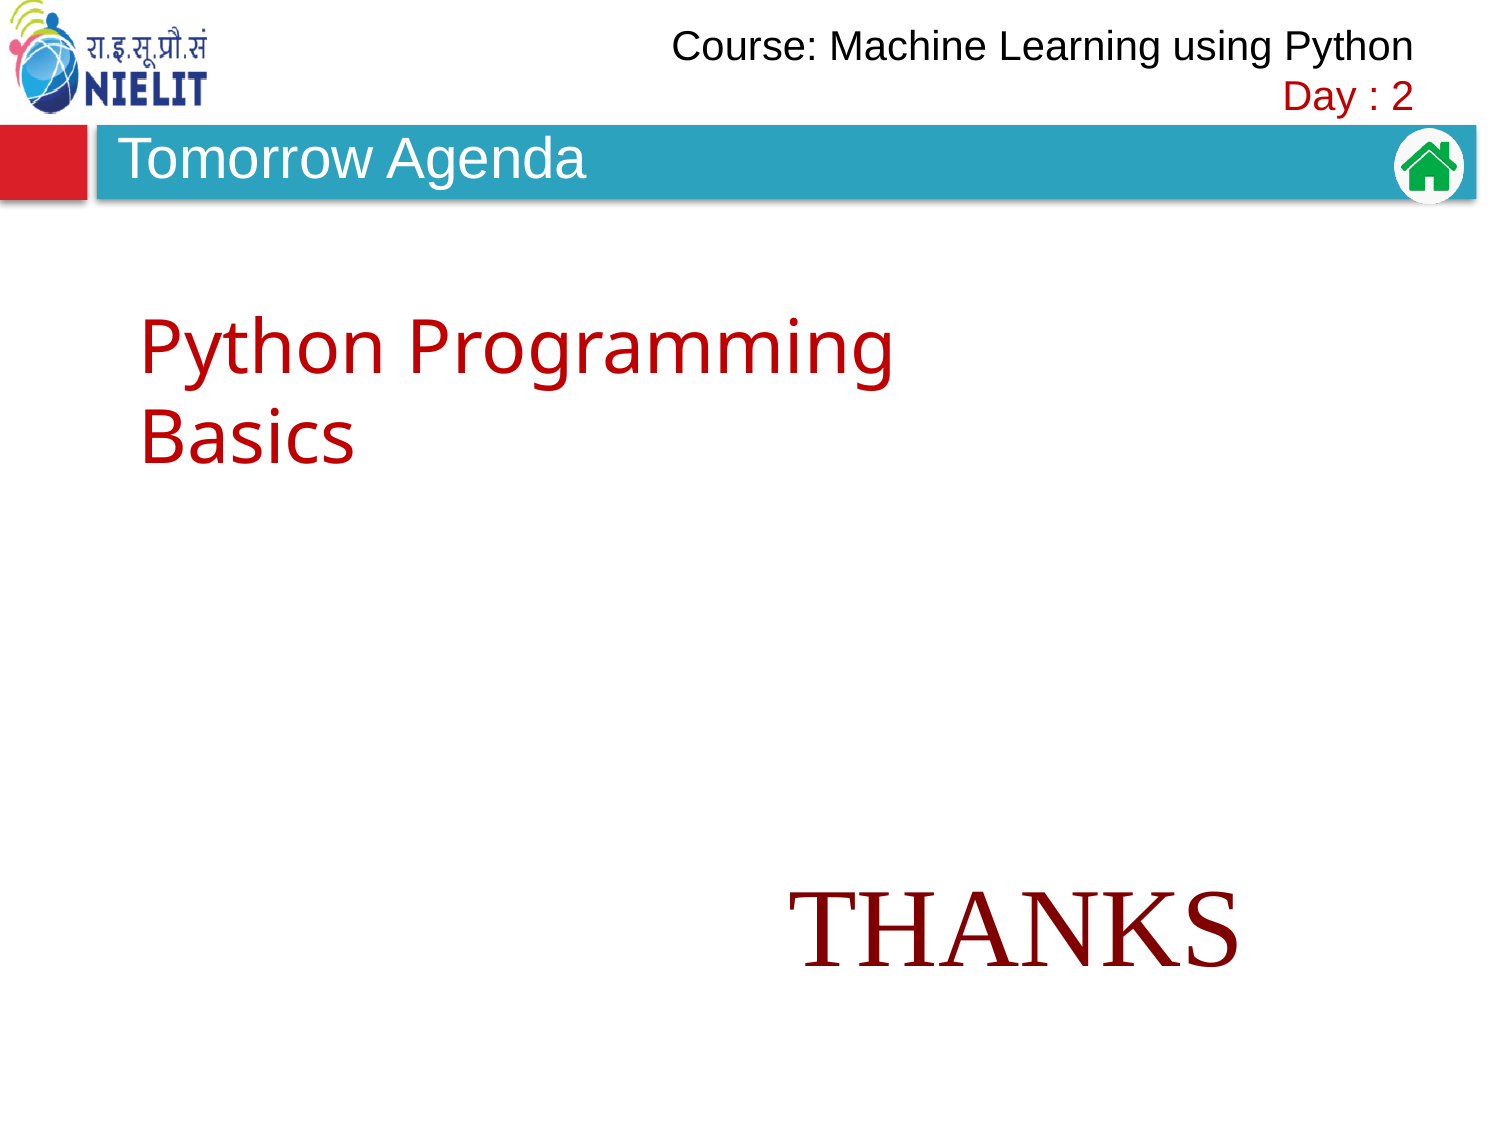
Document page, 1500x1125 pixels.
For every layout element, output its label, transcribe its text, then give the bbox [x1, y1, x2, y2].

title Tomorrow Agenda [99, 125, 1454, 200]
text_box Python Programming Basics [123, 290, 1140, 486]
picture [9, 0, 207, 114]
text_box THANKS [773, 846, 1362, 997]
picture [1394, 128, 1464, 204]
